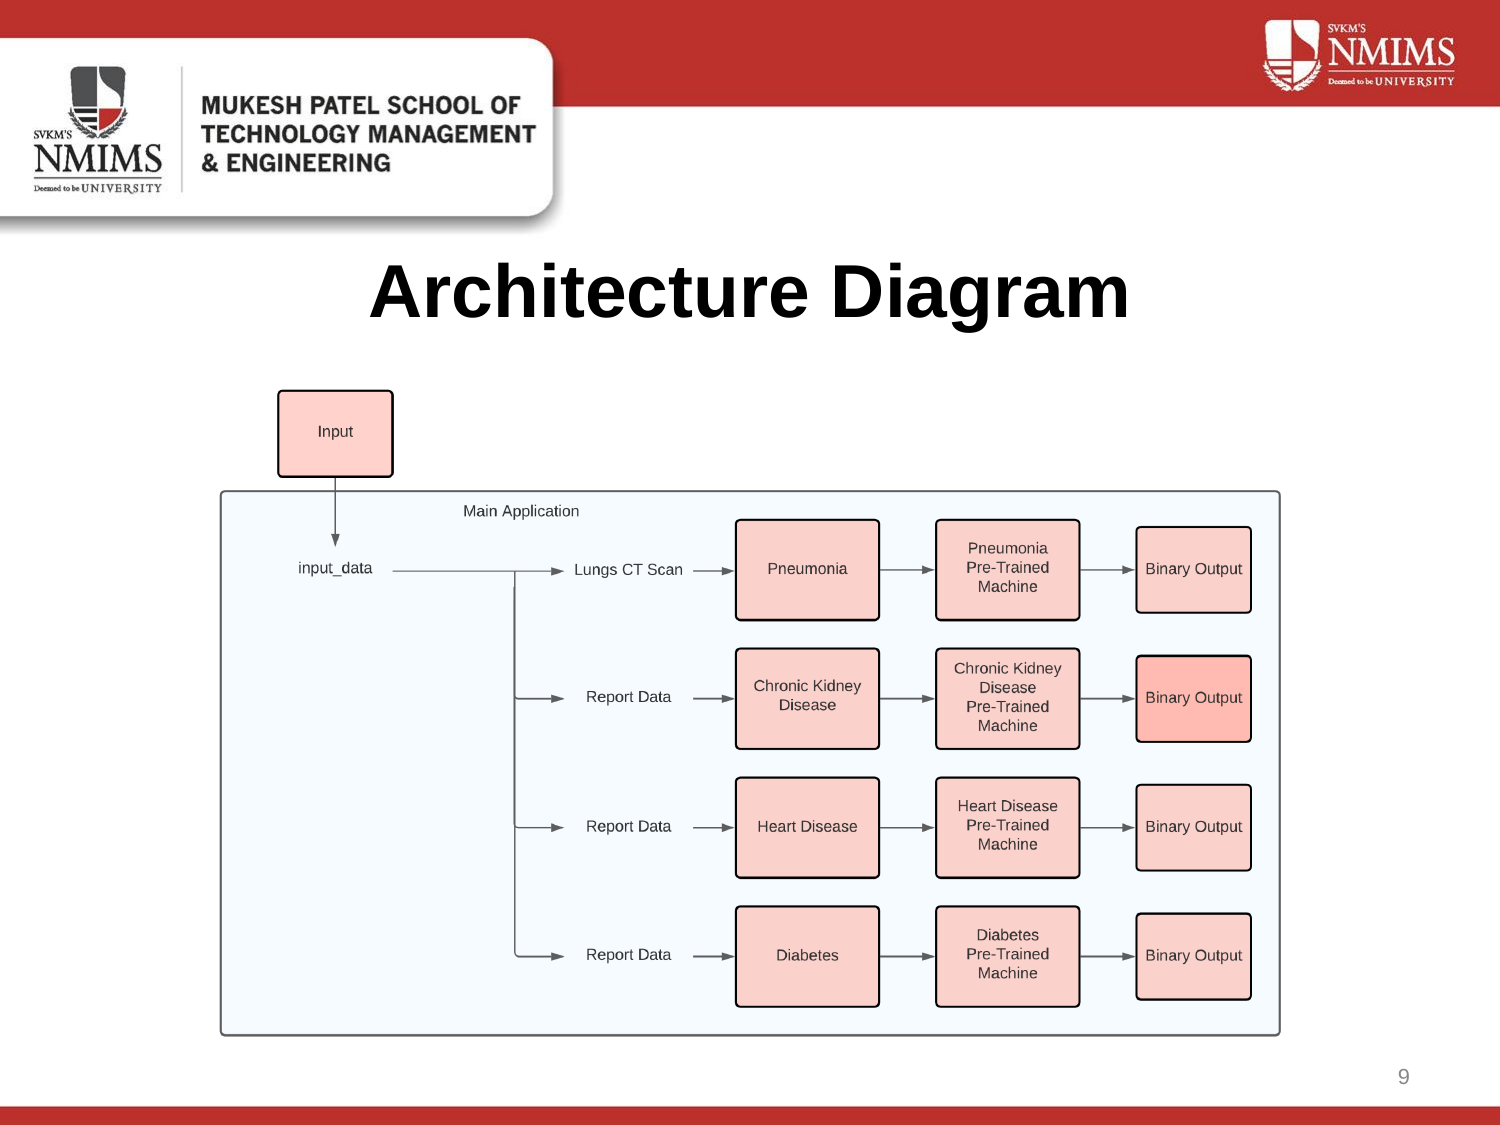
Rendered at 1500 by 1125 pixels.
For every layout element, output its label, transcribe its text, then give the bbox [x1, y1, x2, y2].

picture [0, 0, 1500, 1125]
title Architecture Diagram [75, 212, 1425, 363]
slide_number ‹#› [1074, 1045, 1425, 1106]
